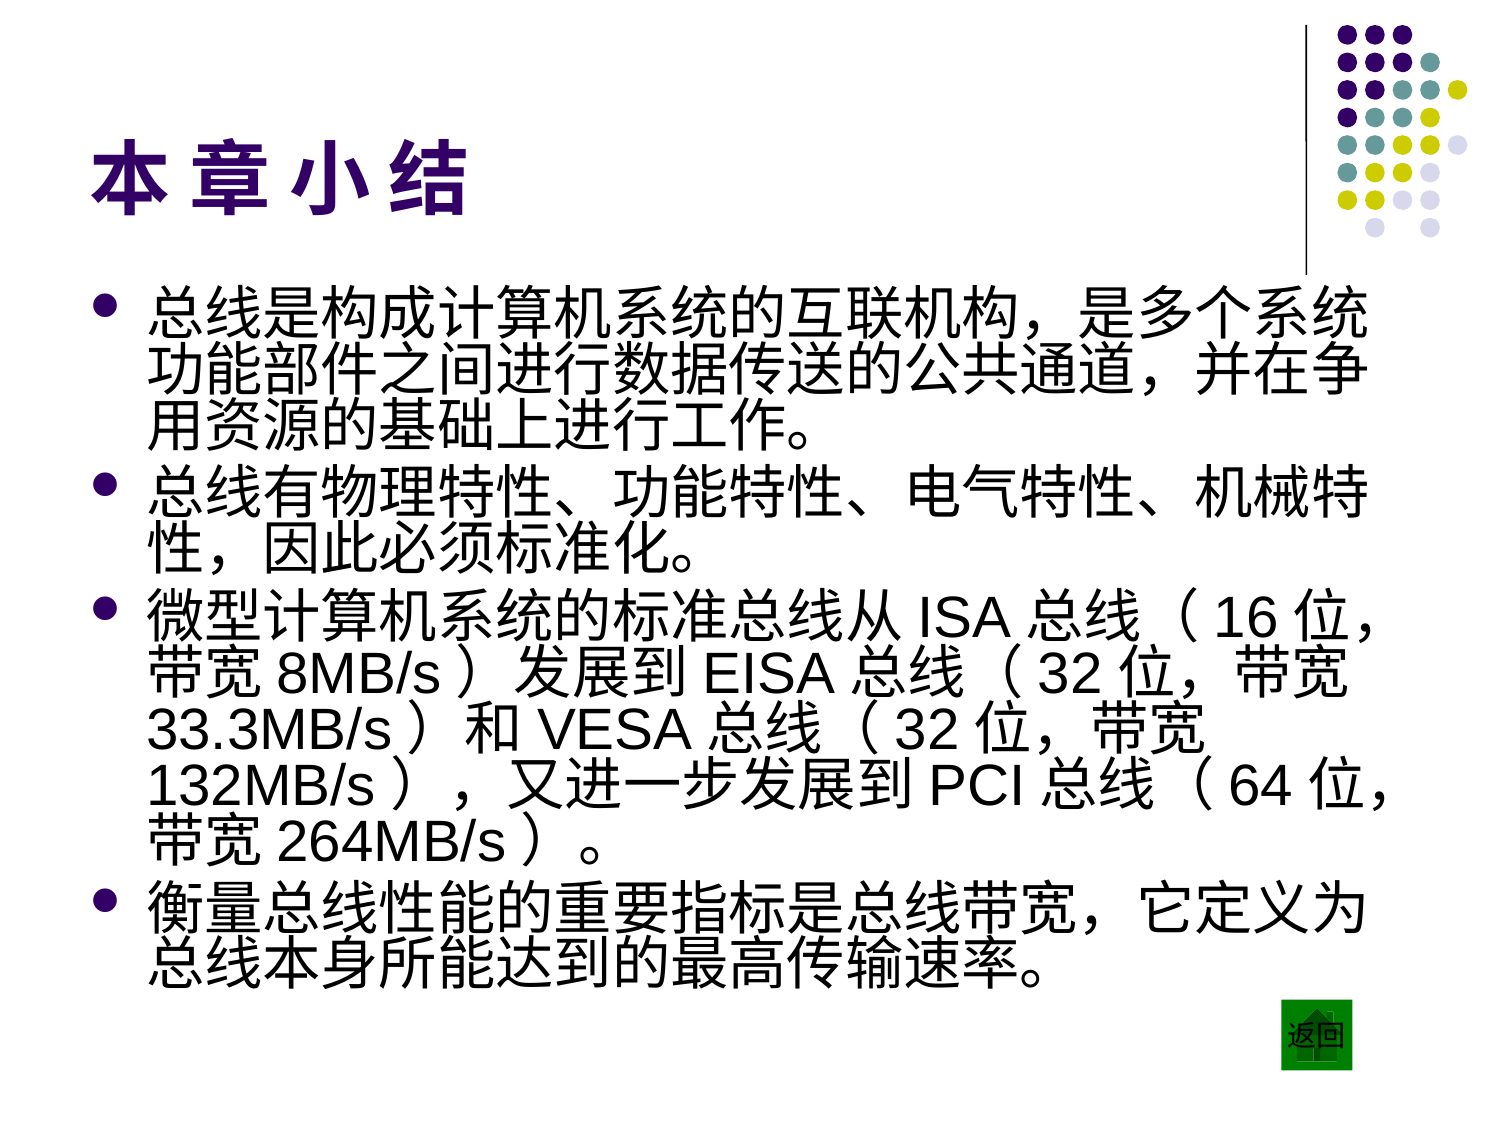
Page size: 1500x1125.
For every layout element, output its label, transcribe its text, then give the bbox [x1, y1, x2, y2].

list 总线是构成计算机系统的互联机构，是多个系统功能部件之间进行数据传送的公共通道，并在争用资源的基础上进行工作。 总线有物理特性、功能特性、电气特性、机械特性，因此必须标准化。 微型计算机系统的标准总线从ISA总线（16位，带宽8MB/s）发展到EISA总线（32位，带宽33.3MB/s）和VESA总线（32位，带宽132MB/s），又进一步发展到PCI总线（64位，带宽264MB/s）。 衡量总线性能的重要指标是总线带宽，它定义为总线本身所能达到的最高传输速率。 [74, 281, 1426, 1006]
text_box 返回 [1281, 999, 1353, 1071]
slide_number [1074, 1024, 1426, 1101]
title 本 章 小 结 [74, 19, 1313, 233]
